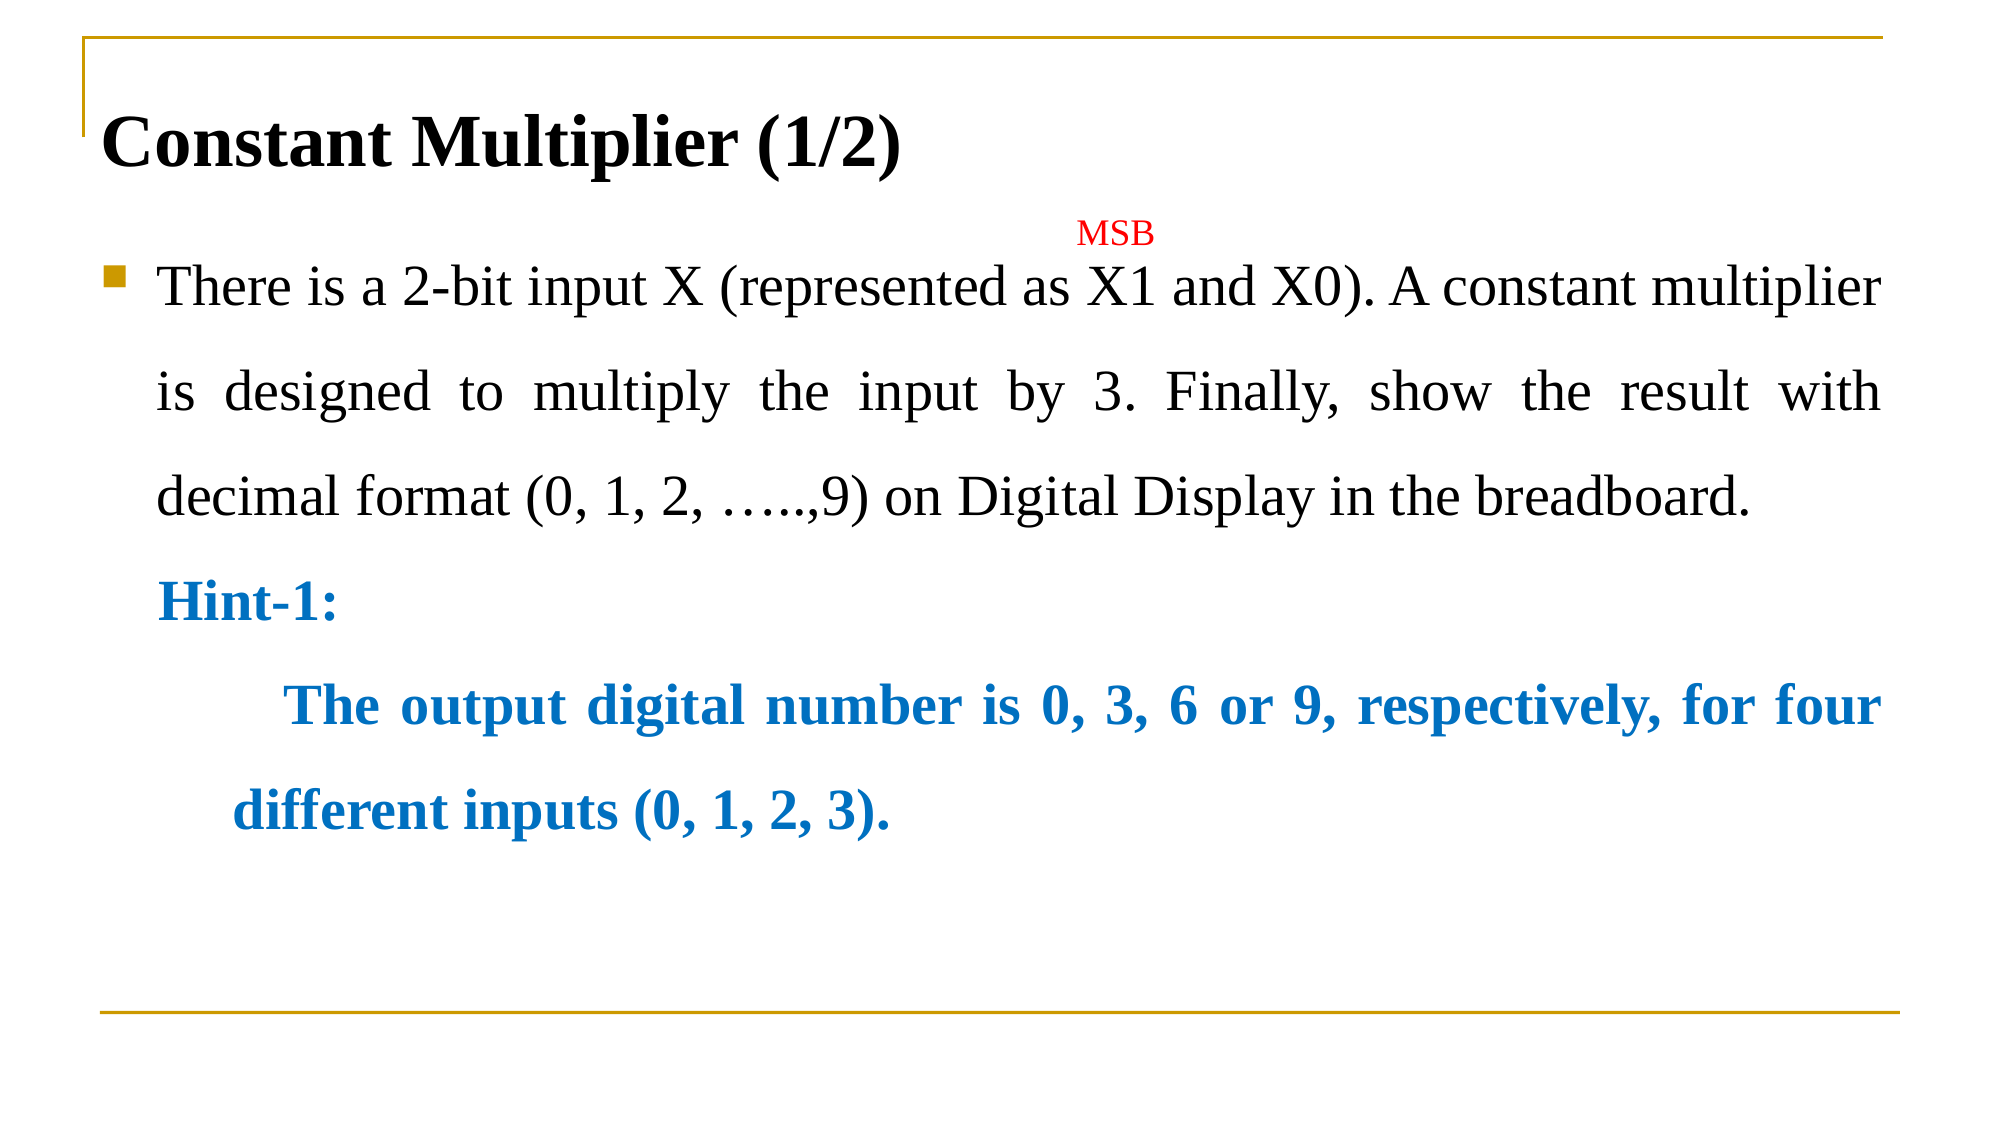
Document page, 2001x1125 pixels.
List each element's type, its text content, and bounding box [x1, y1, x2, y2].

text_box Constant Multiplier (1/2) [85, 38, 1598, 237]
text_box MSB [1061, 200, 1171, 261]
list There is a 2-bit input X (represented as X1 and X0). A constant multiplier is designed to multiply the input by 3. Finally, show the result with decimal format (0, 1, 2, …..,9) on Digital Display in the breadboard. Hint-1: The output digital number is 0, 3, 6 or 9, respectively, for four different inputs (0, 1, 2, 3). [85, 204, 1899, 954]
